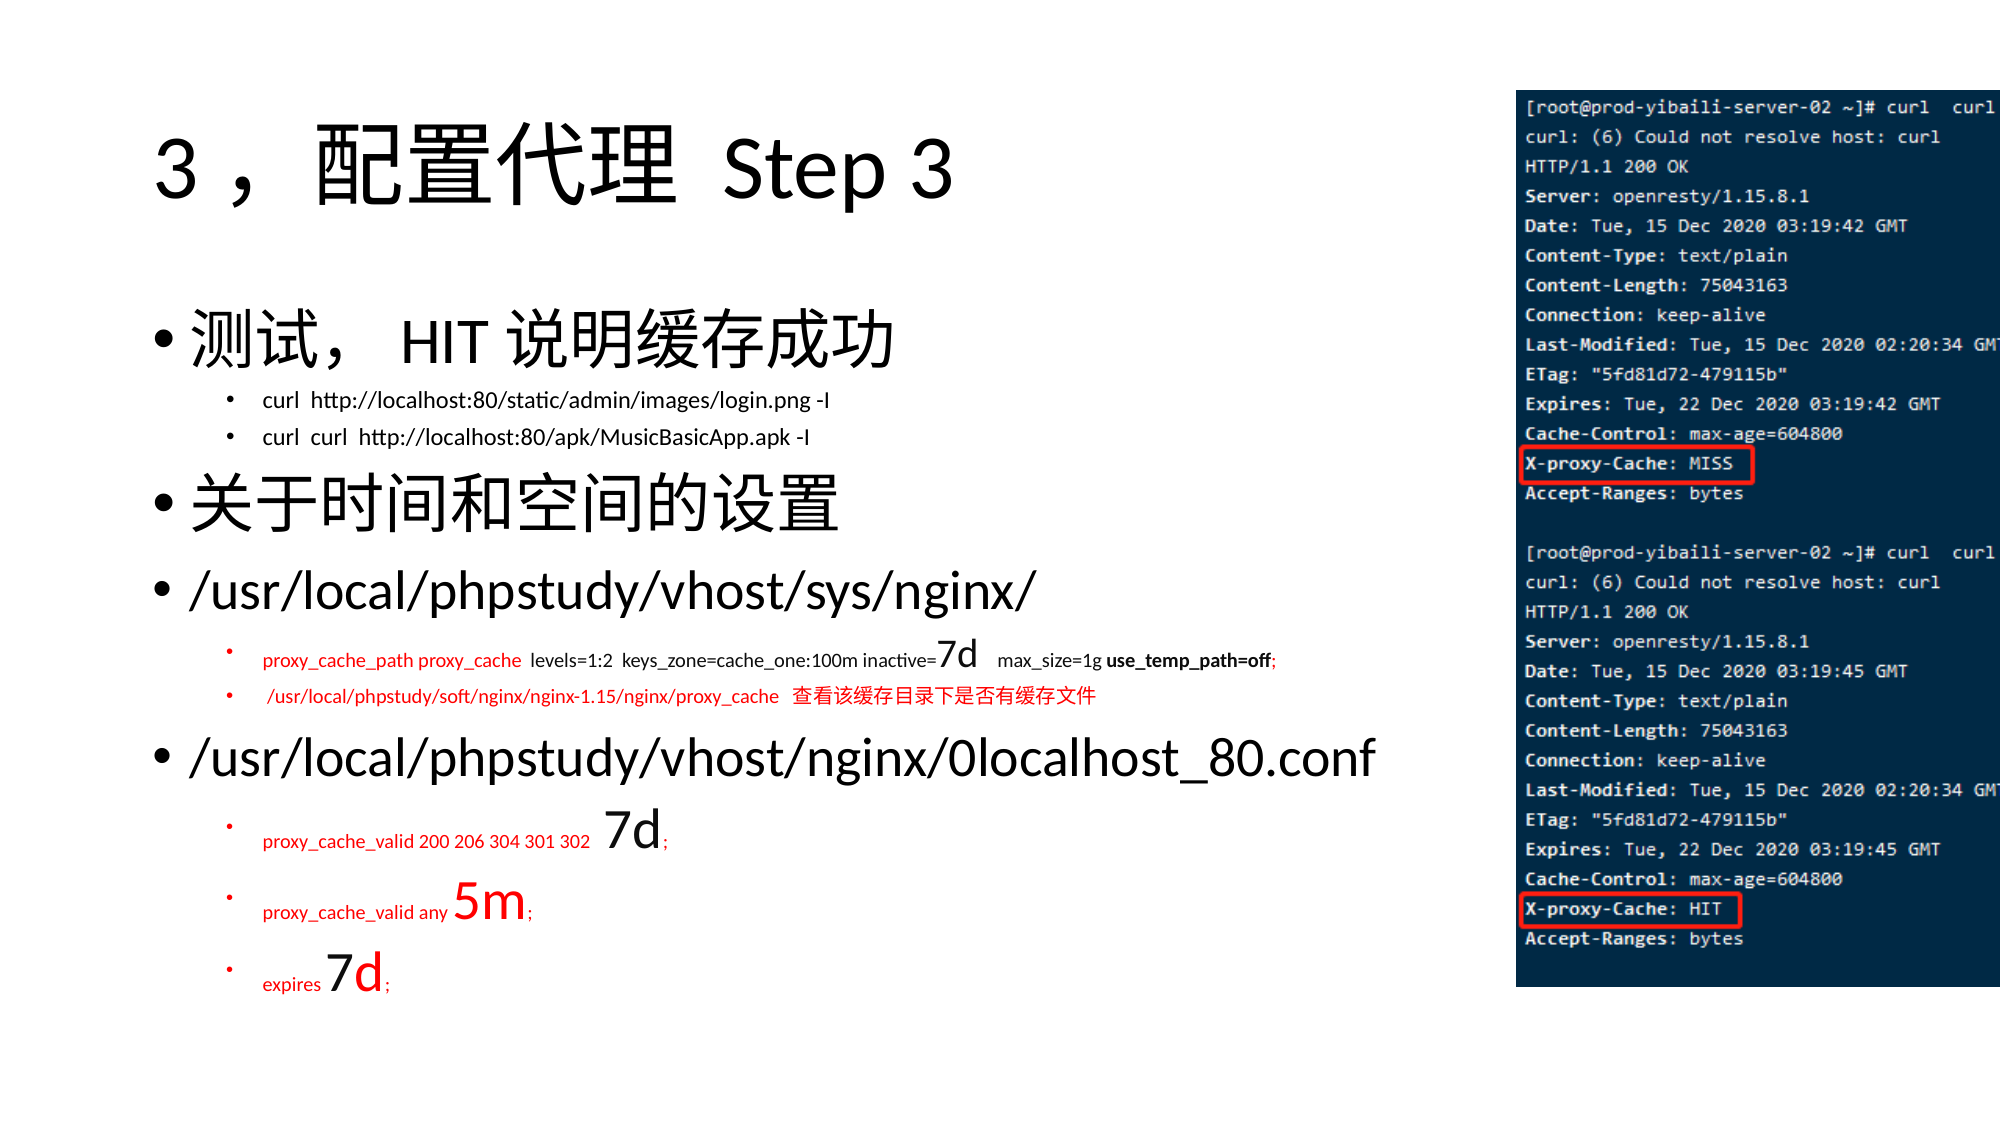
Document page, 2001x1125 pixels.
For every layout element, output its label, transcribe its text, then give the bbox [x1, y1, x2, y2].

title 3，配置代理 Step 3 [137, 59, 1863, 278]
picture [1516, 90, 2000, 987]
list 测试，HIT说明缓存成功 curl http://localhost:80/static/admin/images/login.png -I curl curl http://localhost:80/apk/MusicBasicApp.apk -I 关于时间和空间的设置 /usr/local/phpstudy/vhost/sys/nginx/ proxy_cache_path proxy_cache levels=1:2 keys_zone=cache_one:100m inactive=7d max_size=1g use_temp_path=off; /usr/local/phpstudy/soft/nginx/nginx-1.15/nginx/proxy_cache 查看该缓存目录下是否有缓存文件 /usr/local/phpstudy/vhost/nginx/0localhost_80.conf proxy_cache_valid 200 206 304 301 302 7d; proxy_cache_valid any 5m; expires 7d; [137, 299, 1516, 1014]
